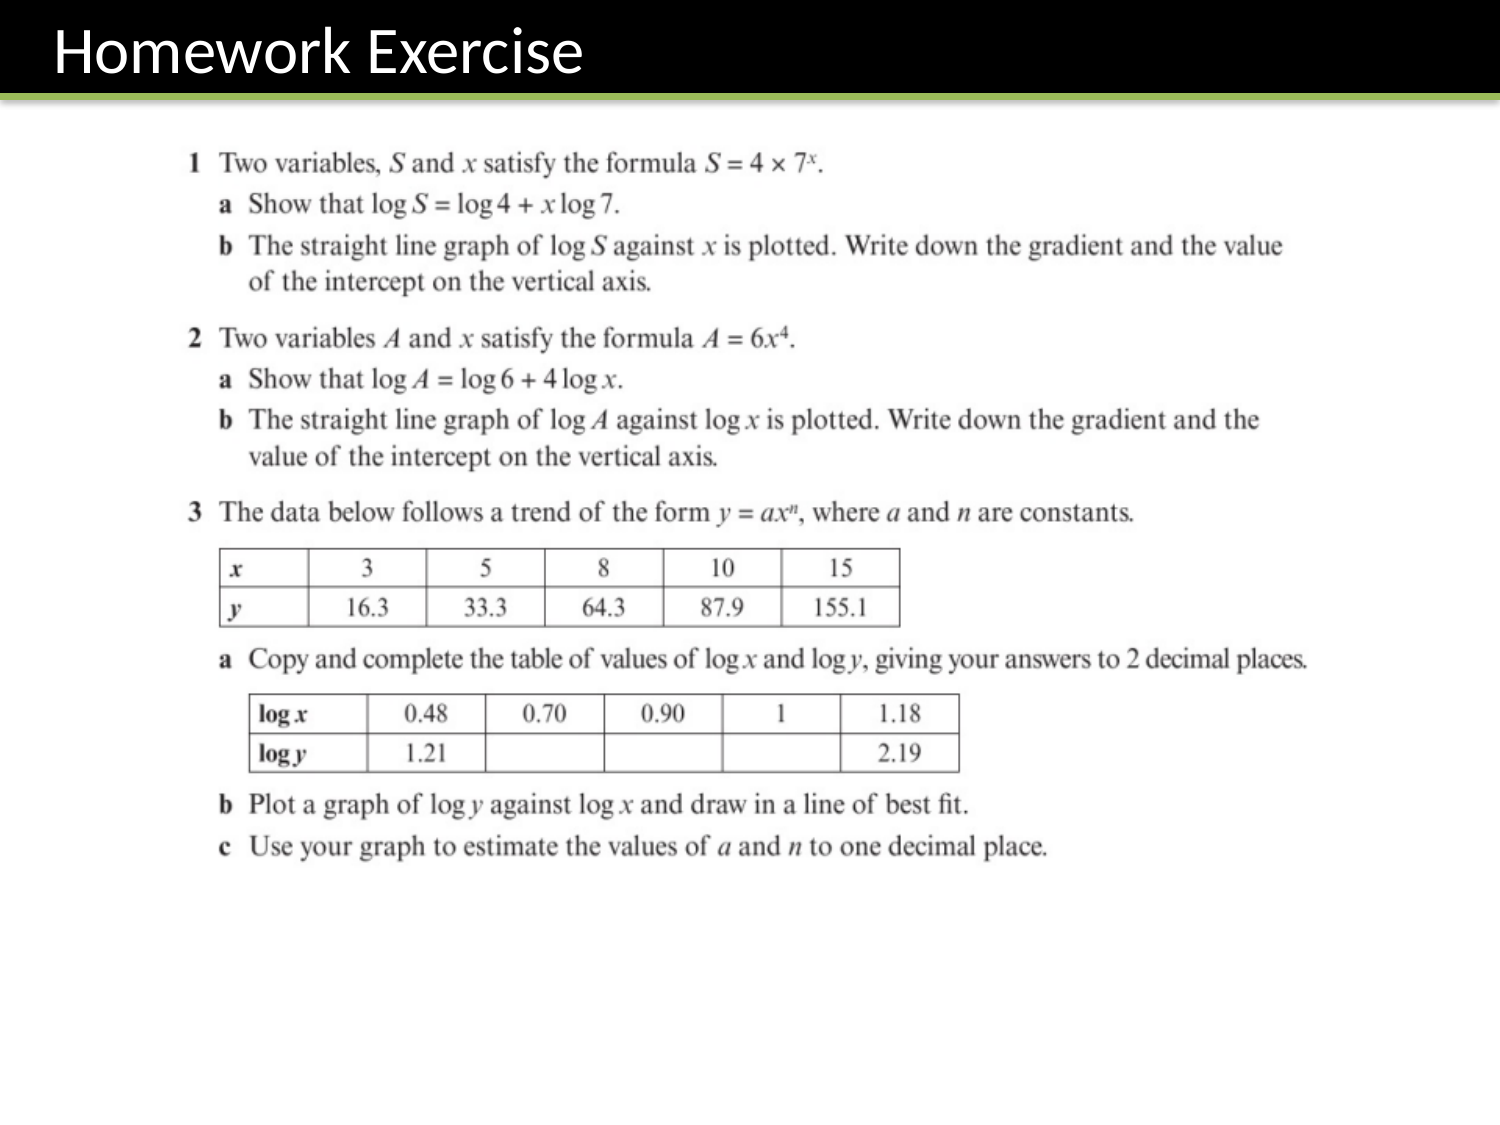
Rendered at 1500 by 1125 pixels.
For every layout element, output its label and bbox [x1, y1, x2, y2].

text_box [0, 0, 1500, 99]
picture [148, 136, 1351, 872]
